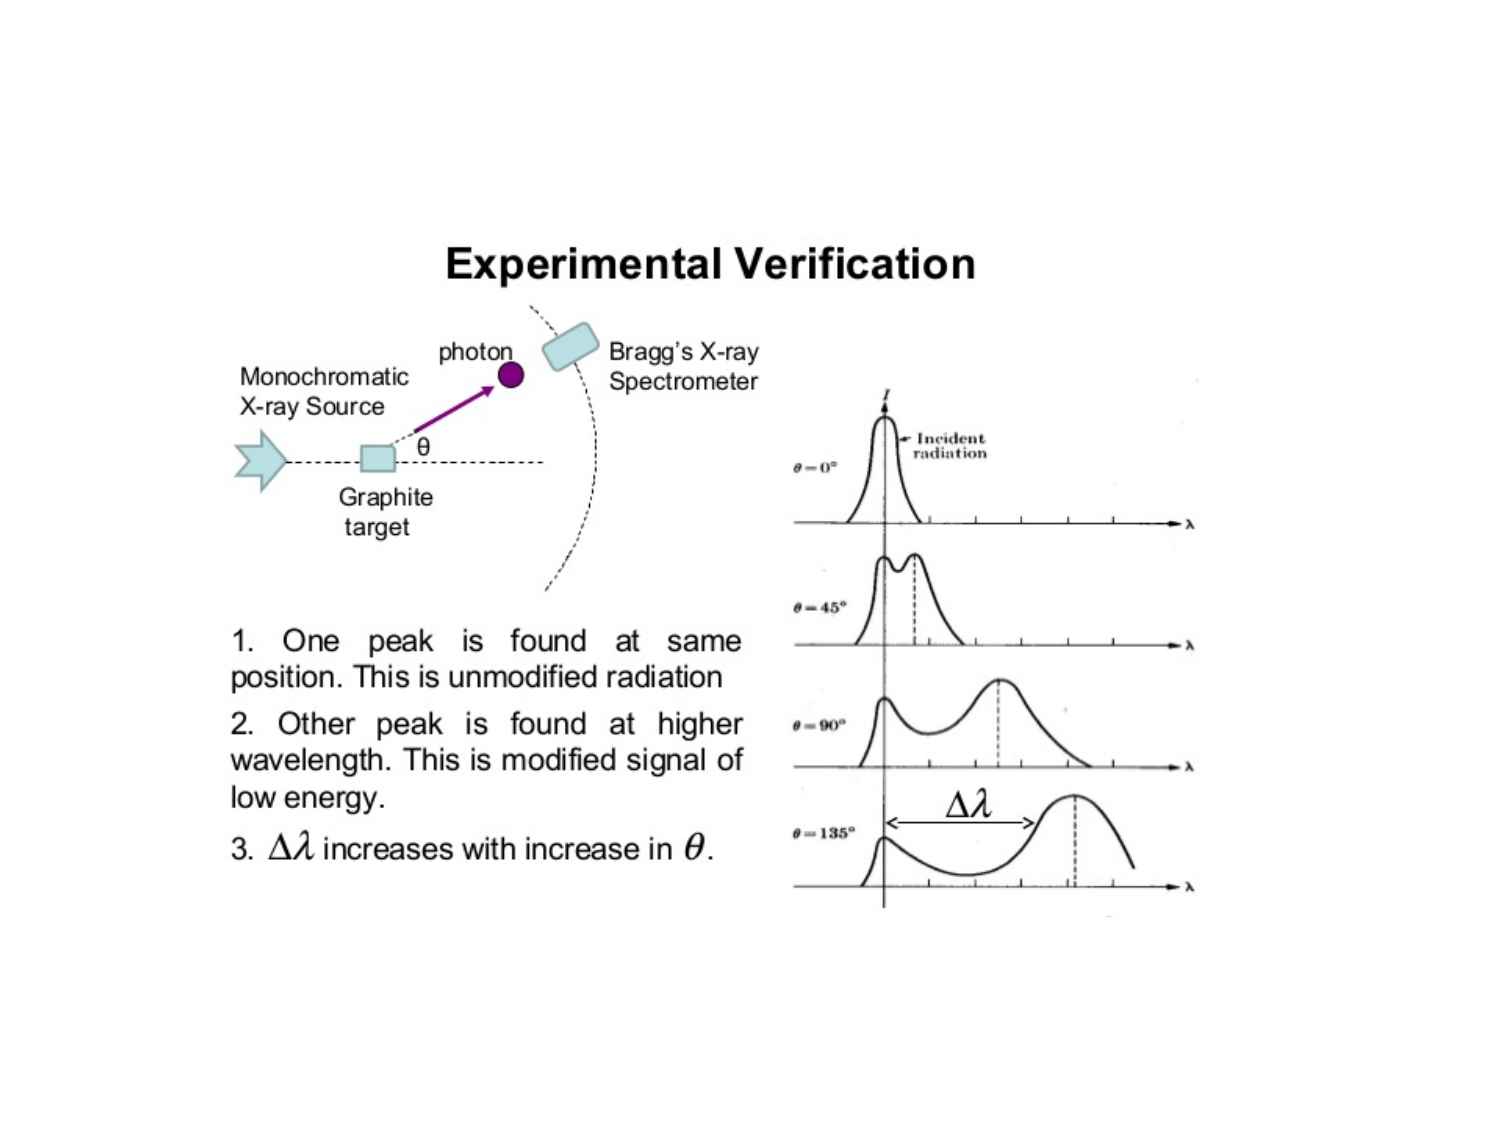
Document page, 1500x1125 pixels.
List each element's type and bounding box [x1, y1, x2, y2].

picture [212, 224, 1210, 974]
